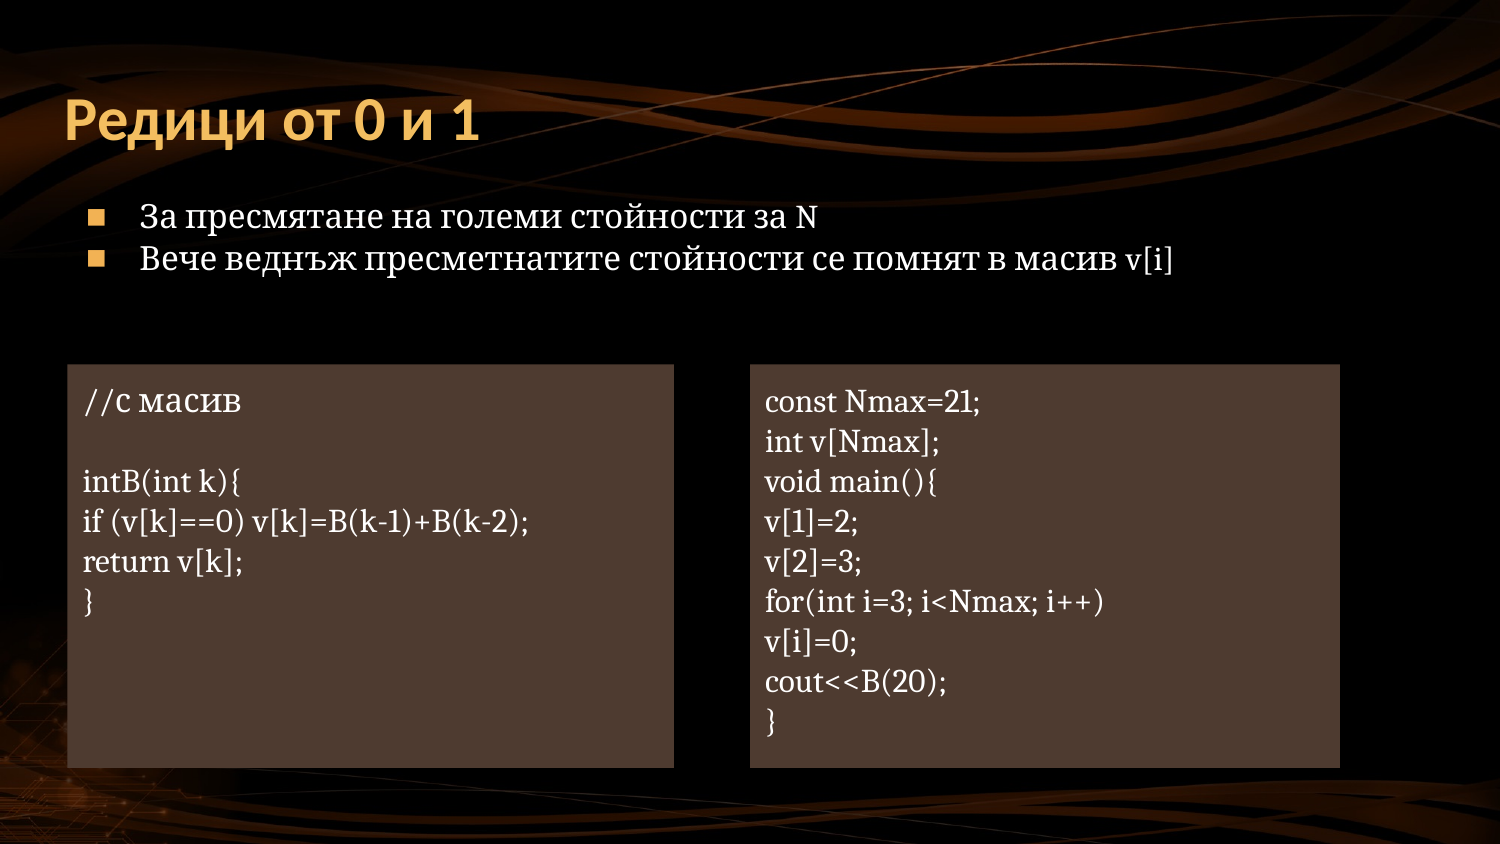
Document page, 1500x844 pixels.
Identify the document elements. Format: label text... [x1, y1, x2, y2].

title Редици от 0 и 1 [51, 72, 1449, 167]
list За пресмятане на големи стойности за N Вече веднъж пресметнатите стойности се помнят в масив v[i] [51, 189, 1449, 750]
picture [0, 0, 1500, 844]
text_box const Nmax=21; int v[Nmax]; void main(){ v[1]=2; v[2]=3; for(int i=3; i<Nmax; i++) v[i]=0; cout<<B(20); } [750, 364, 1340, 768]
text_box //с масив intB(int k){ if (v[k]==0) v[k]=B(k-1)+B(k-2); return v[k]; } [67, 364, 674, 768]
